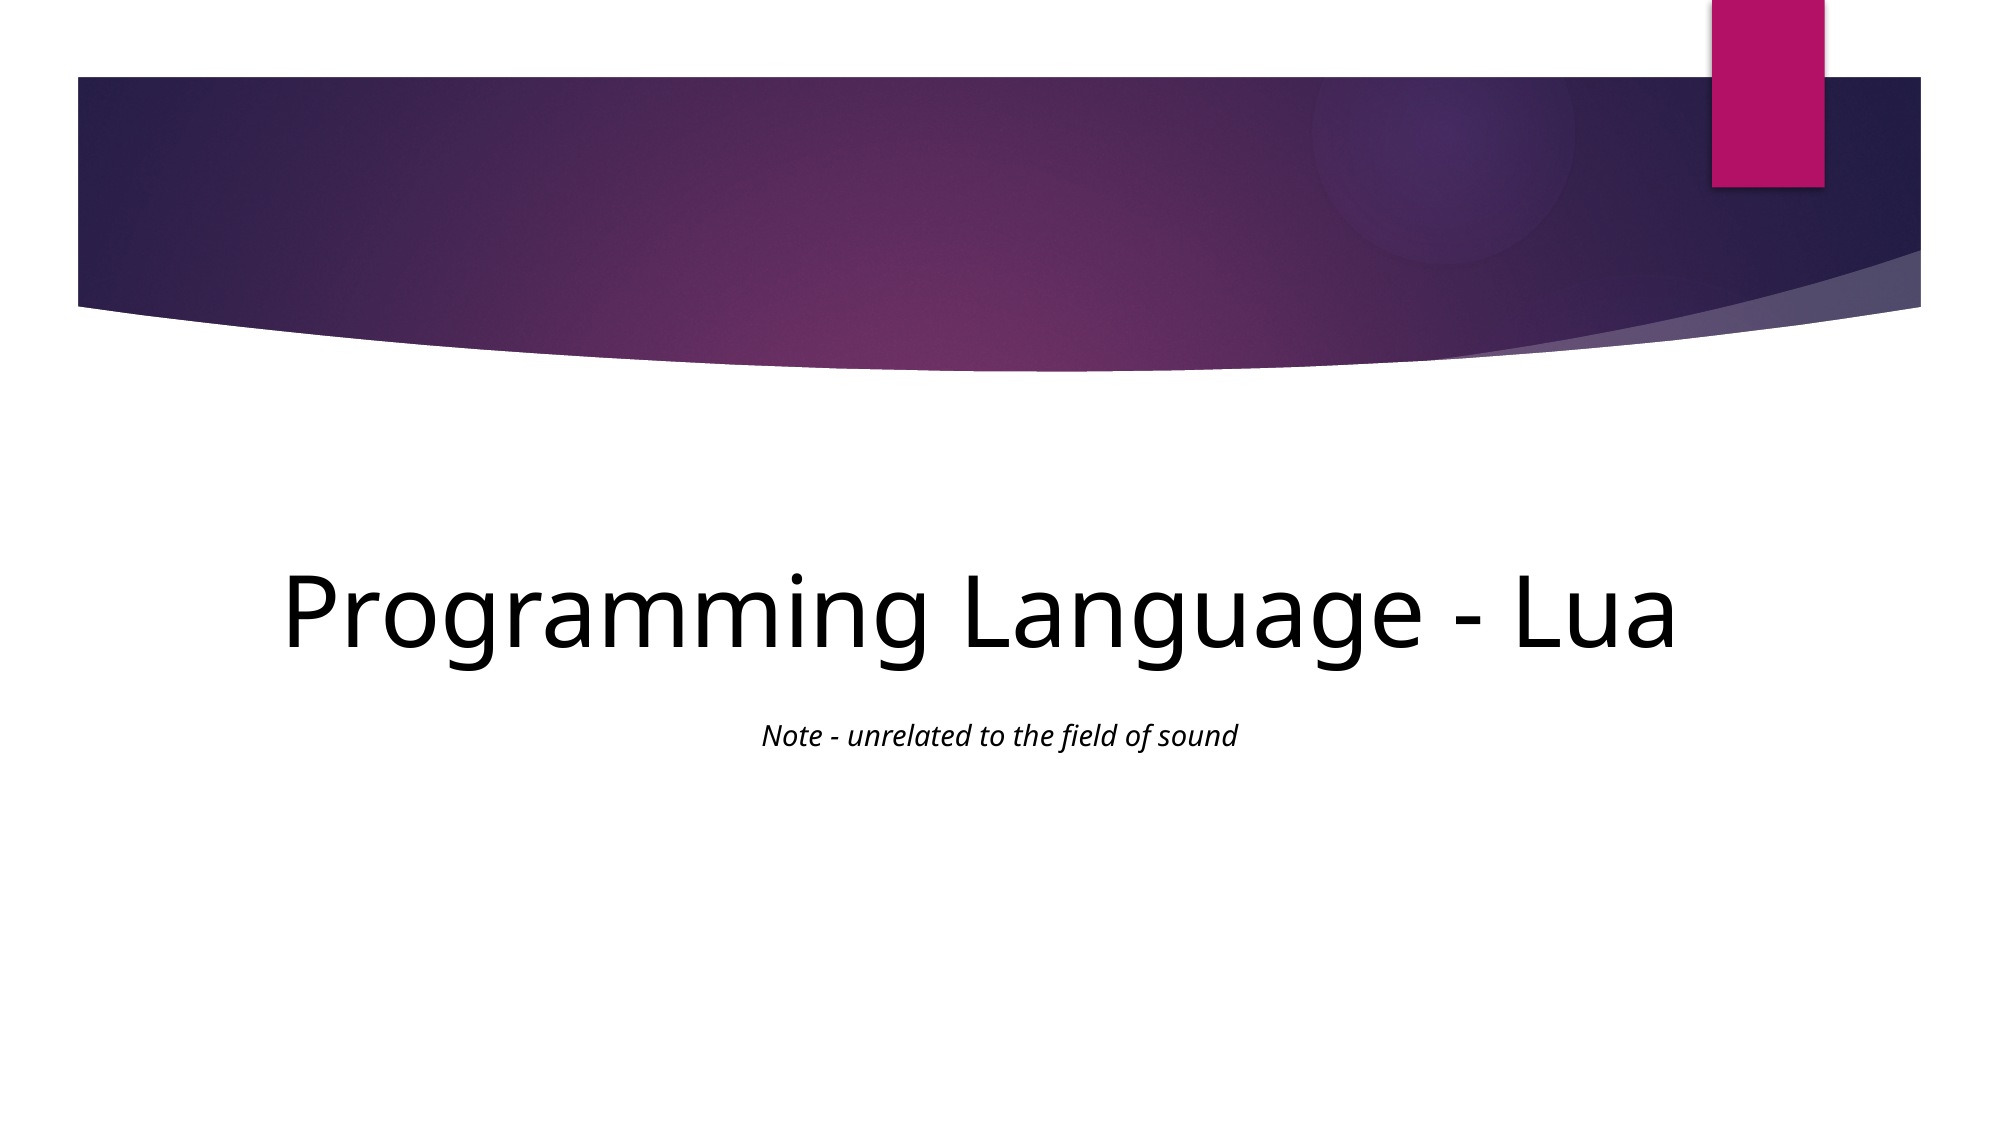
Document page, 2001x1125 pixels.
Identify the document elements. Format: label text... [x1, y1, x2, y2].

title Programming Language - Lua [136, 497, 1826, 709]
text_box Note - unrelated to the field of sound [0, 709, 2000, 760]
